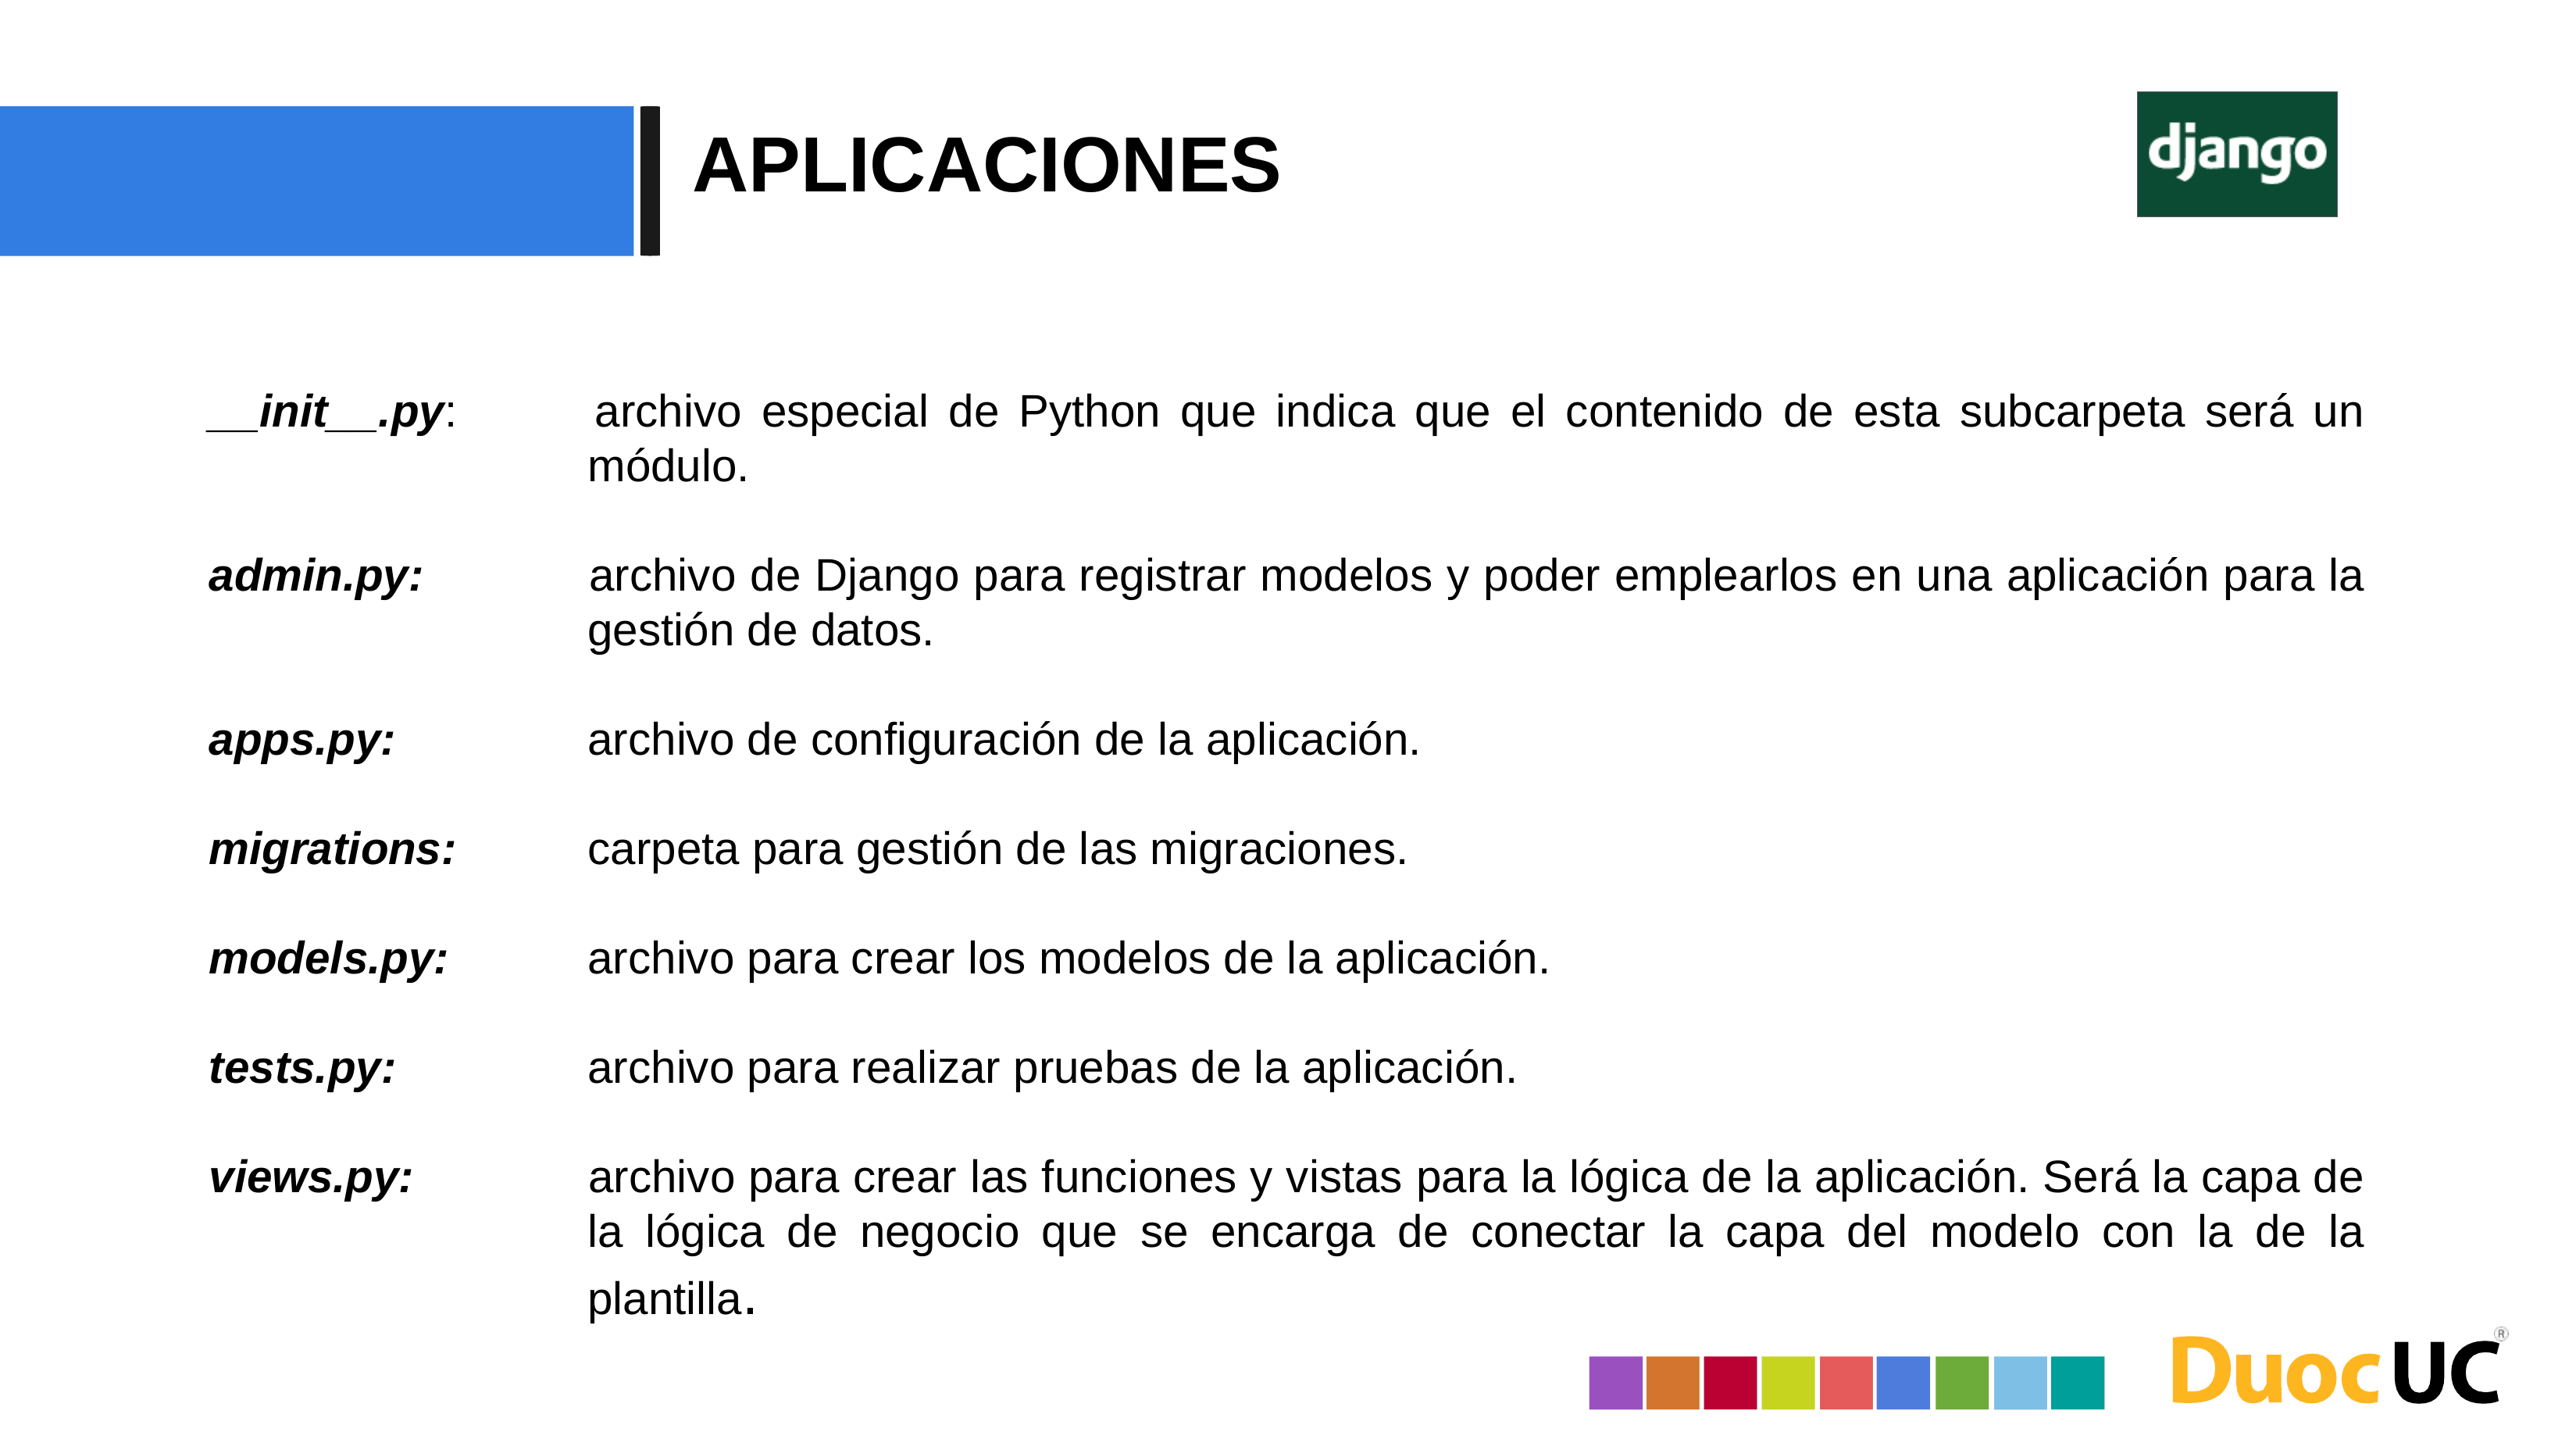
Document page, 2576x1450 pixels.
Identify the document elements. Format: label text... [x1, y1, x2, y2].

picture [1579, 1327, 2121, 1434]
picture [2494, 1327, 2509, 1341]
list APLICACIONES [692, 113, 1982, 209]
text_box __init__.py: archivo especial de Python que indica que el contenido de esta subcarpeta será un módulo. admin.py: archivo de Django para registrar modelos y poder emplearlos en una aplicación para la gestión de datos. apps.py: archivo de configuración de la aplicación. migrations: carpeta para gestión de las migraciones. models.py: archivo para crear los modelos de la aplicación. tests.py: archivo para realizar pruebas de la aplicación. views.py: archivo para crear las funciones y vistas para la lógica de la aplicación. Será la capa de la lógica de negocio que se encarga de conectar la capa del modelo con la de la plantilla. [209, 381, 2367, 1327]
picture [2137, 91, 2338, 217]
